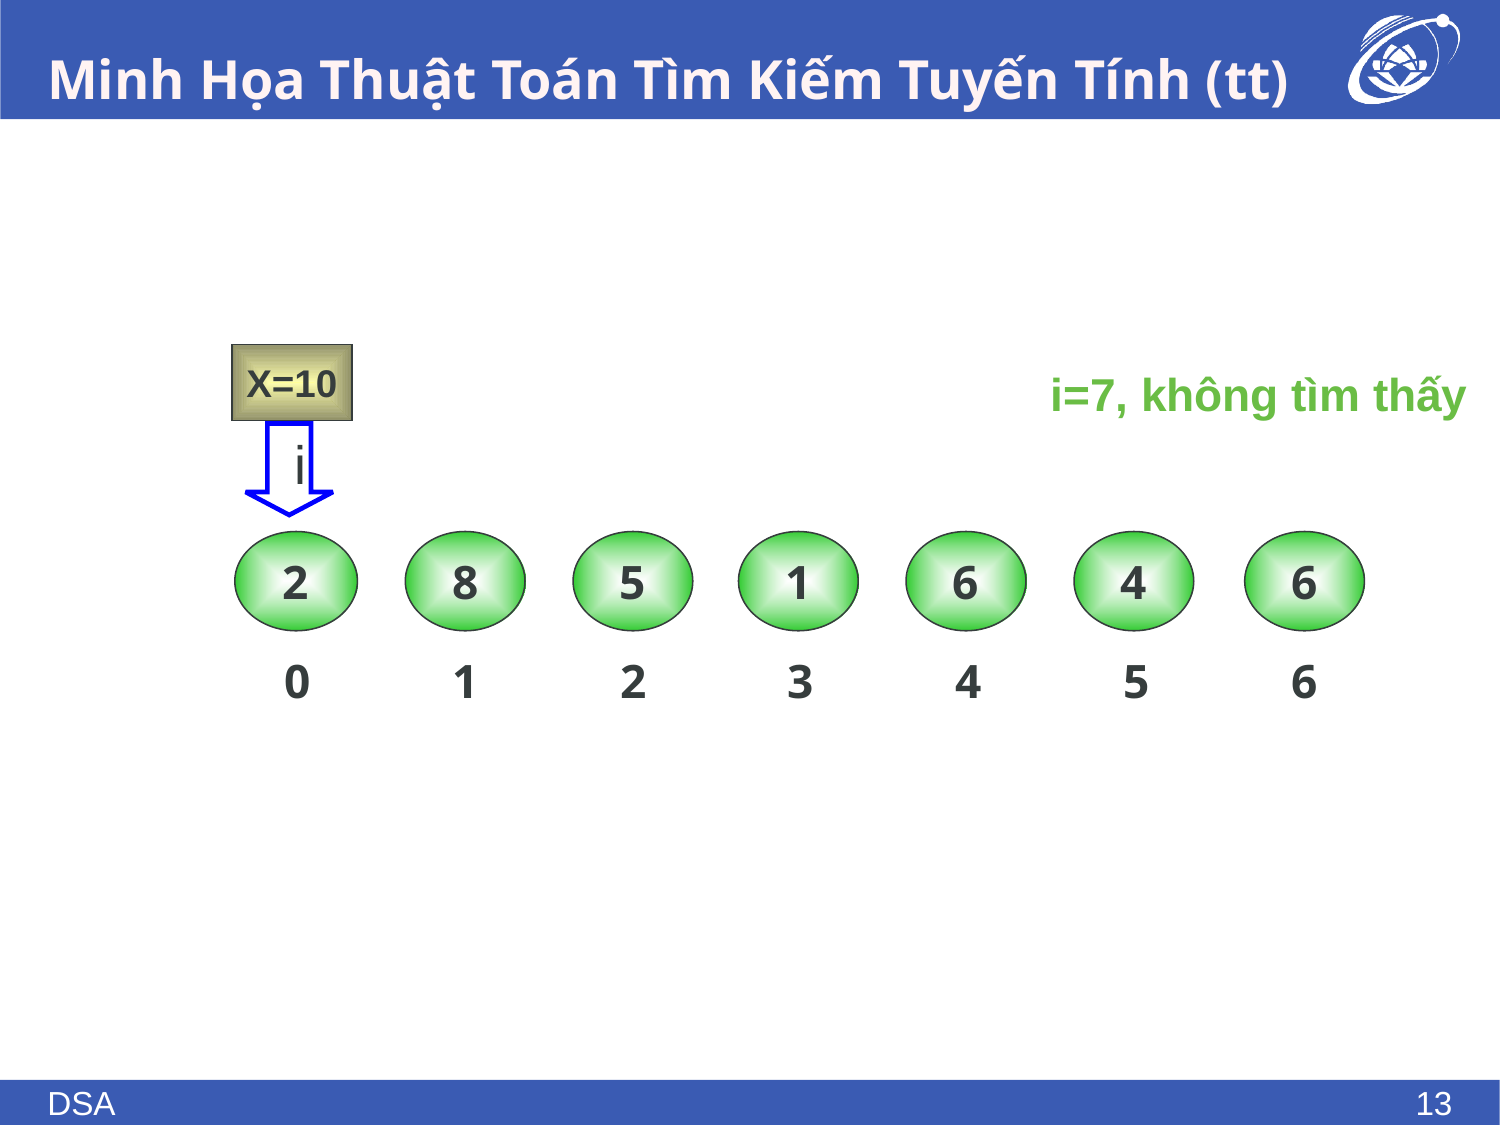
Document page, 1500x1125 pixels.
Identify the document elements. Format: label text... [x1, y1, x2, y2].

text_box 4 [1074, 531, 1194, 630]
title Minh Họa Thuật Toán Tìm Kiếm Tuyến Tính (tt) [32, 0, 1468, 120]
text_box 2 [234, 531, 358, 630]
text_box 8 [405, 531, 526, 630]
text_box 6 [1244, 531, 1365, 630]
text_box 6 [906, 531, 1026, 630]
text_box i=7, không tìm thấy [1035, 357, 1500, 428]
text_box 5 [573, 531, 693, 630]
text_box 1 [738, 531, 859, 630]
slide_number 13 [1388, 1083, 1468, 1122]
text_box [231, 344, 352, 515]
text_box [237, 630, 1365, 731]
footer DSA [32, 1083, 1271, 1122]
